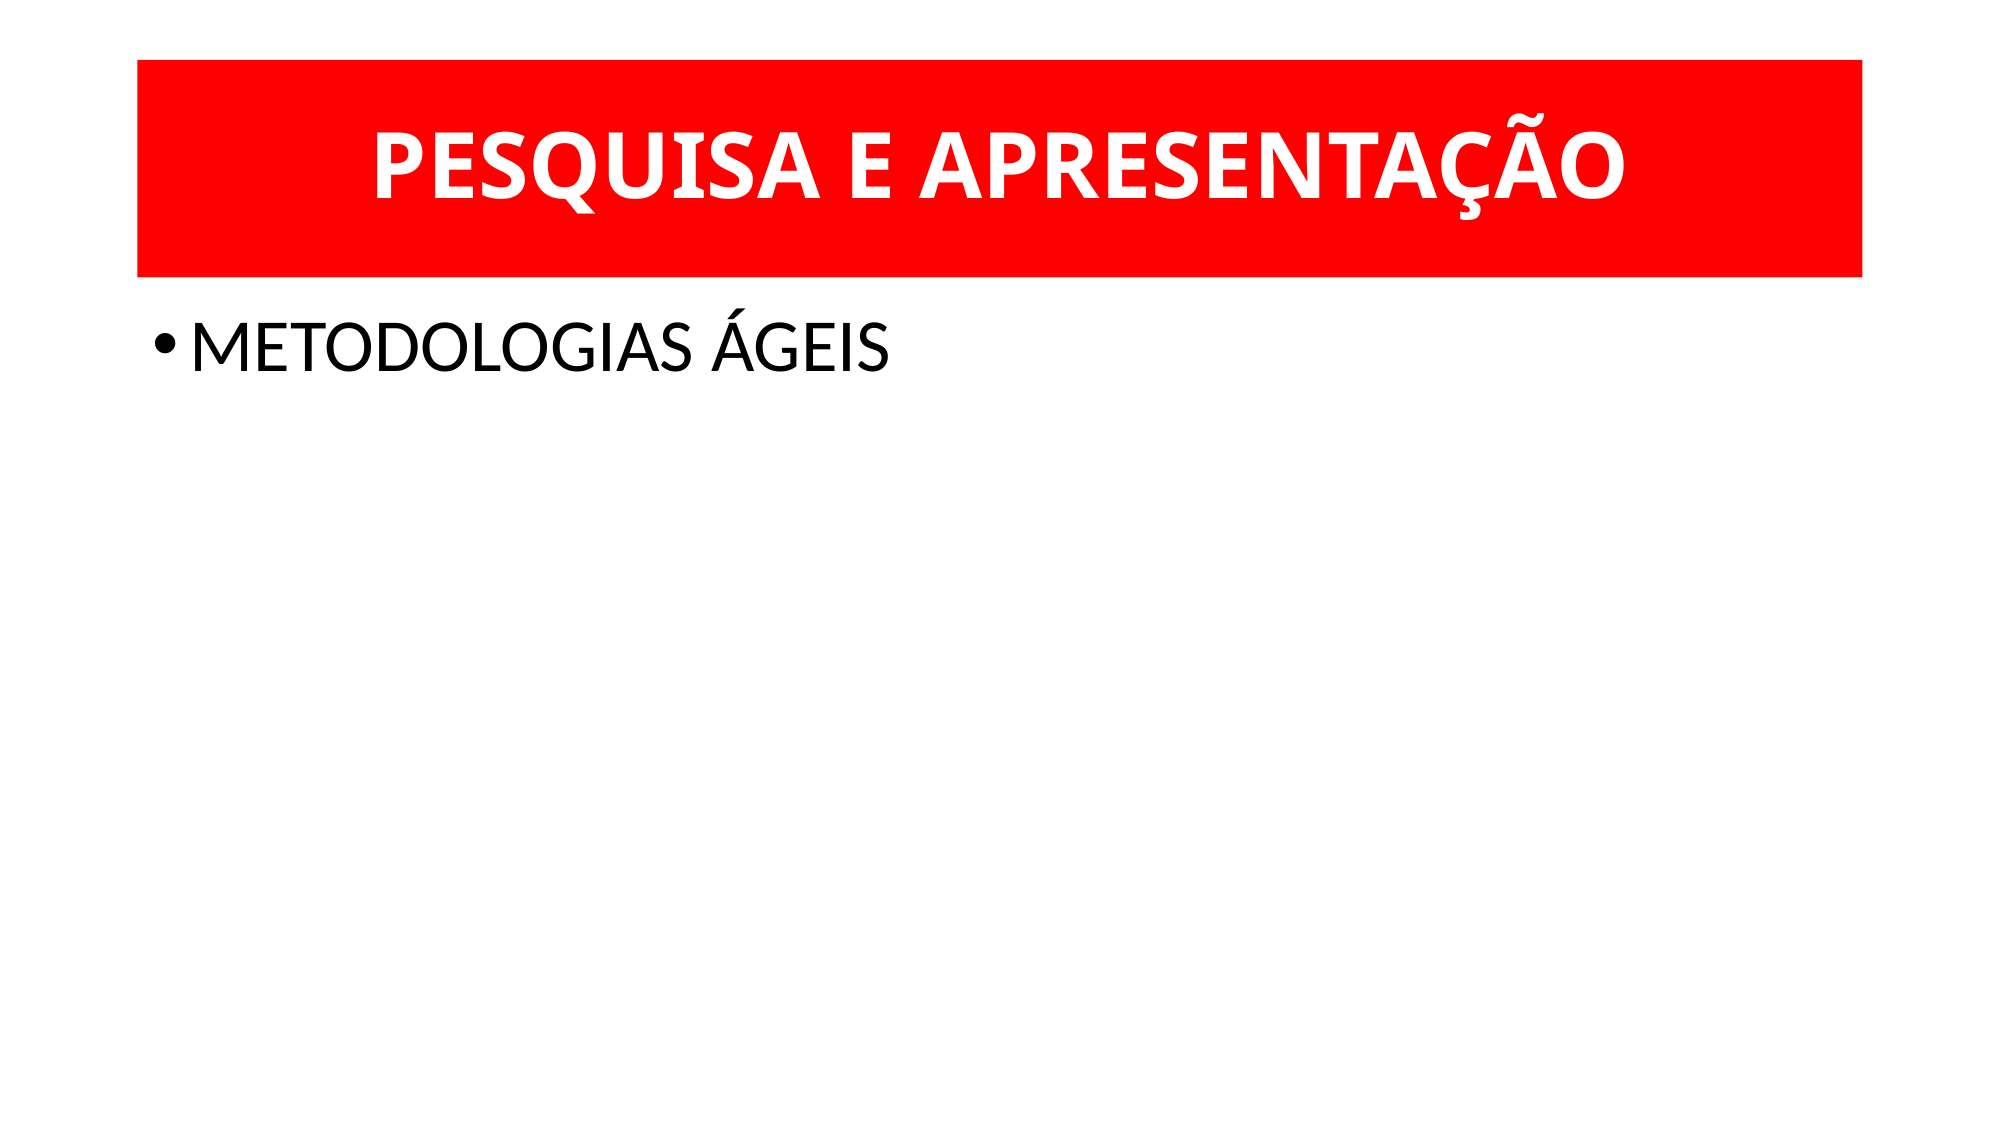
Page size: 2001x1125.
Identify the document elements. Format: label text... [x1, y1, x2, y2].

title PESQUISA E APRESENTAÇÃO [137, 59, 1863, 278]
list METODOLOGIAS ÁGEIS [137, 299, 1863, 1014]
